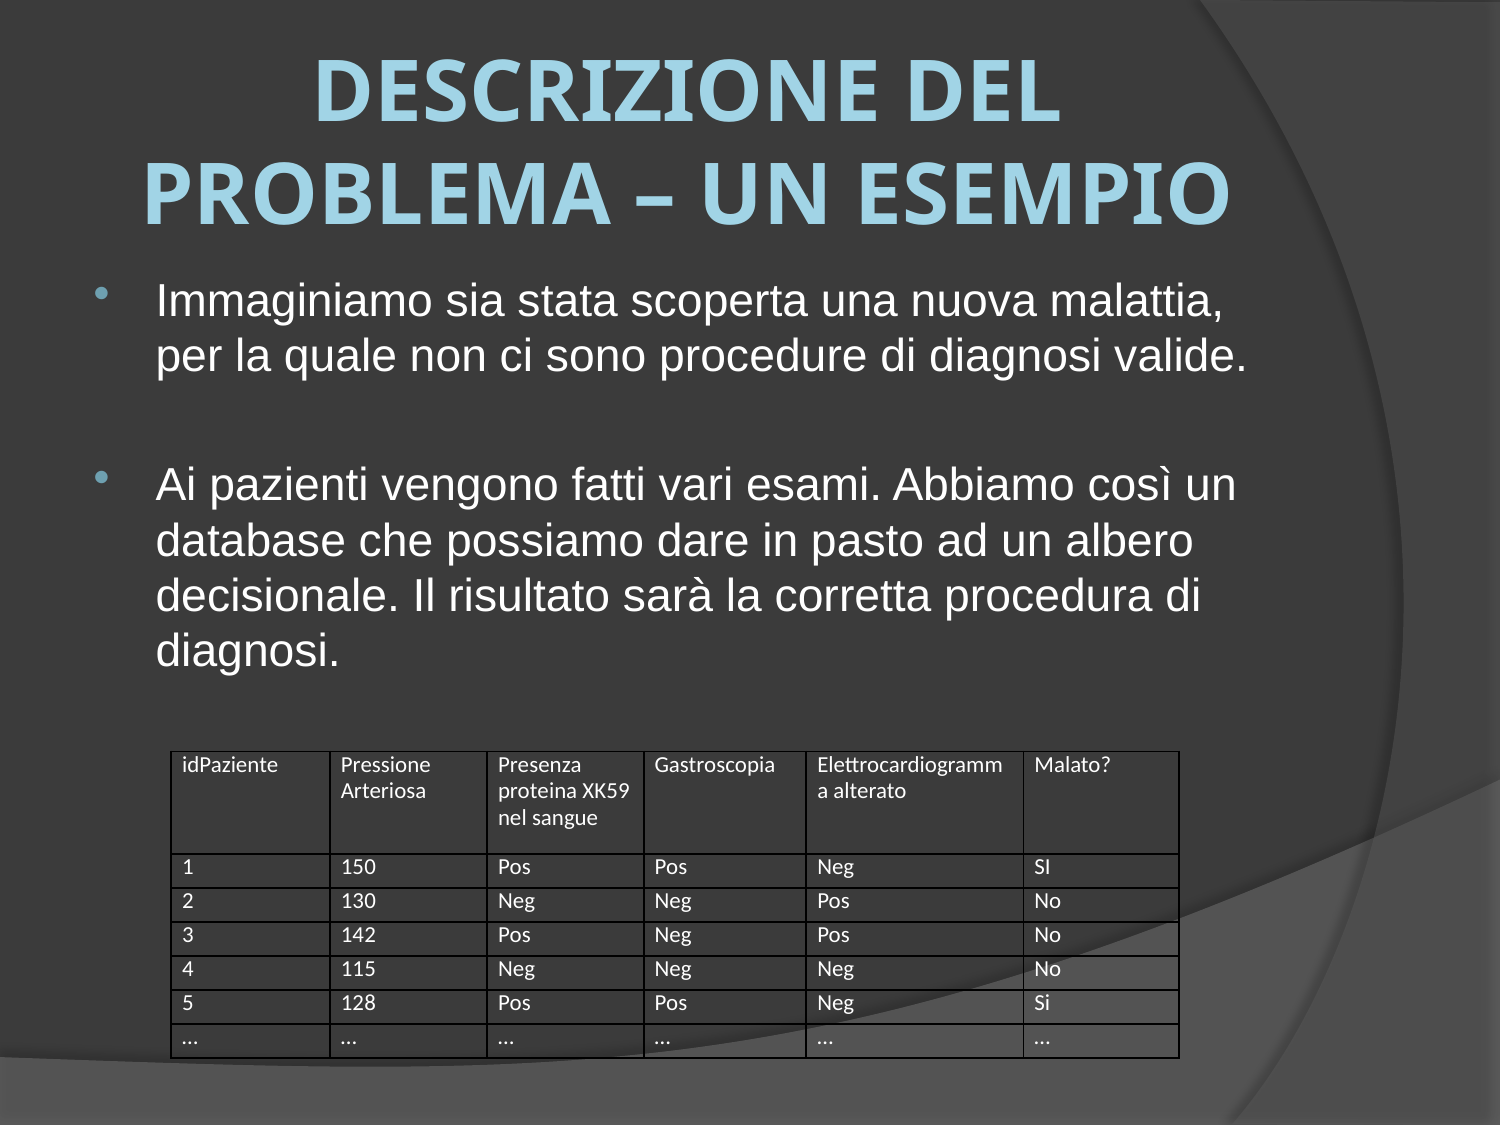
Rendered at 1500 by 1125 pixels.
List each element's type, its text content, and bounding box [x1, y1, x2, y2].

table_cell Neg [488, 889, 643, 921]
table_cell Pos [645, 991, 805, 1023]
table_cell 3 [172, 923, 329, 955]
list Immaginiamo sia stata scoperta una nuova malattia, per la quale non ci sono procedure di diagnosi valide. Ai pazienti vengono fatti vari esami. Abbiamo così un database che possiamo dare in pasto ad un albero decisionale. Il risultato sarà la corretta procedura di diagnosi. [75, 262, 1300, 693]
table_cell Neg [807, 855, 1023, 887]
table_cell 5 [172, 991, 329, 1023]
table_cell 150 [331, 855, 486, 887]
table_cell Pos [645, 855, 805, 887]
table_header Malato? [1024, 752, 1178, 853]
table_cell Pos [488, 923, 643, 955]
table_cell … [1024, 1025, 1178, 1057]
table_cell 130 [331, 889, 486, 921]
table_header Elettrocardiogramma alterato [807, 752, 1023, 853]
table_cell No [1024, 889, 1178, 921]
table_cell 1 [172, 855, 329, 887]
title Descrizione del problema – un esempio [75, 45, 1300, 233]
table_cell Neg [488, 957, 643, 989]
table_cell Pos [488, 855, 643, 887]
table_cell No [1024, 923, 1178, 955]
table_cell SI [1024, 855, 1178, 887]
table_cell … [331, 1025, 486, 1057]
table_cell Neg [645, 889, 805, 921]
table_cell … [172, 1025, 329, 1057]
table_header Presenza proteina XK59 nel sangue [488, 752, 643, 853]
table_cell Pos [807, 889, 1023, 921]
table_cell … [488, 1025, 643, 1057]
table_cell 2 [172, 889, 329, 921]
table_cell 115 [331, 957, 486, 989]
table_cell 128 [331, 991, 486, 1023]
table_header Pressione Arteriosa [331, 752, 486, 853]
table_cell Neg [807, 957, 1023, 989]
table_cell Neg [807, 991, 1023, 1023]
table_header Gastroscopia [645, 752, 805, 853]
table_cell … [807, 1025, 1023, 1057]
table_cell No [1024, 957, 1178, 989]
table_cell 142 [331, 923, 486, 955]
table_cell Si [1024, 991, 1178, 1023]
table_cell Neg [645, 923, 805, 955]
table_cell 4 [172, 957, 329, 989]
table_cell Pos [807, 923, 1023, 955]
table_cell … [645, 1025, 805, 1057]
table_cell Neg [645, 957, 805, 989]
table_cell Pos [488, 991, 643, 1023]
table_header idPaziente [172, 752, 329, 853]
